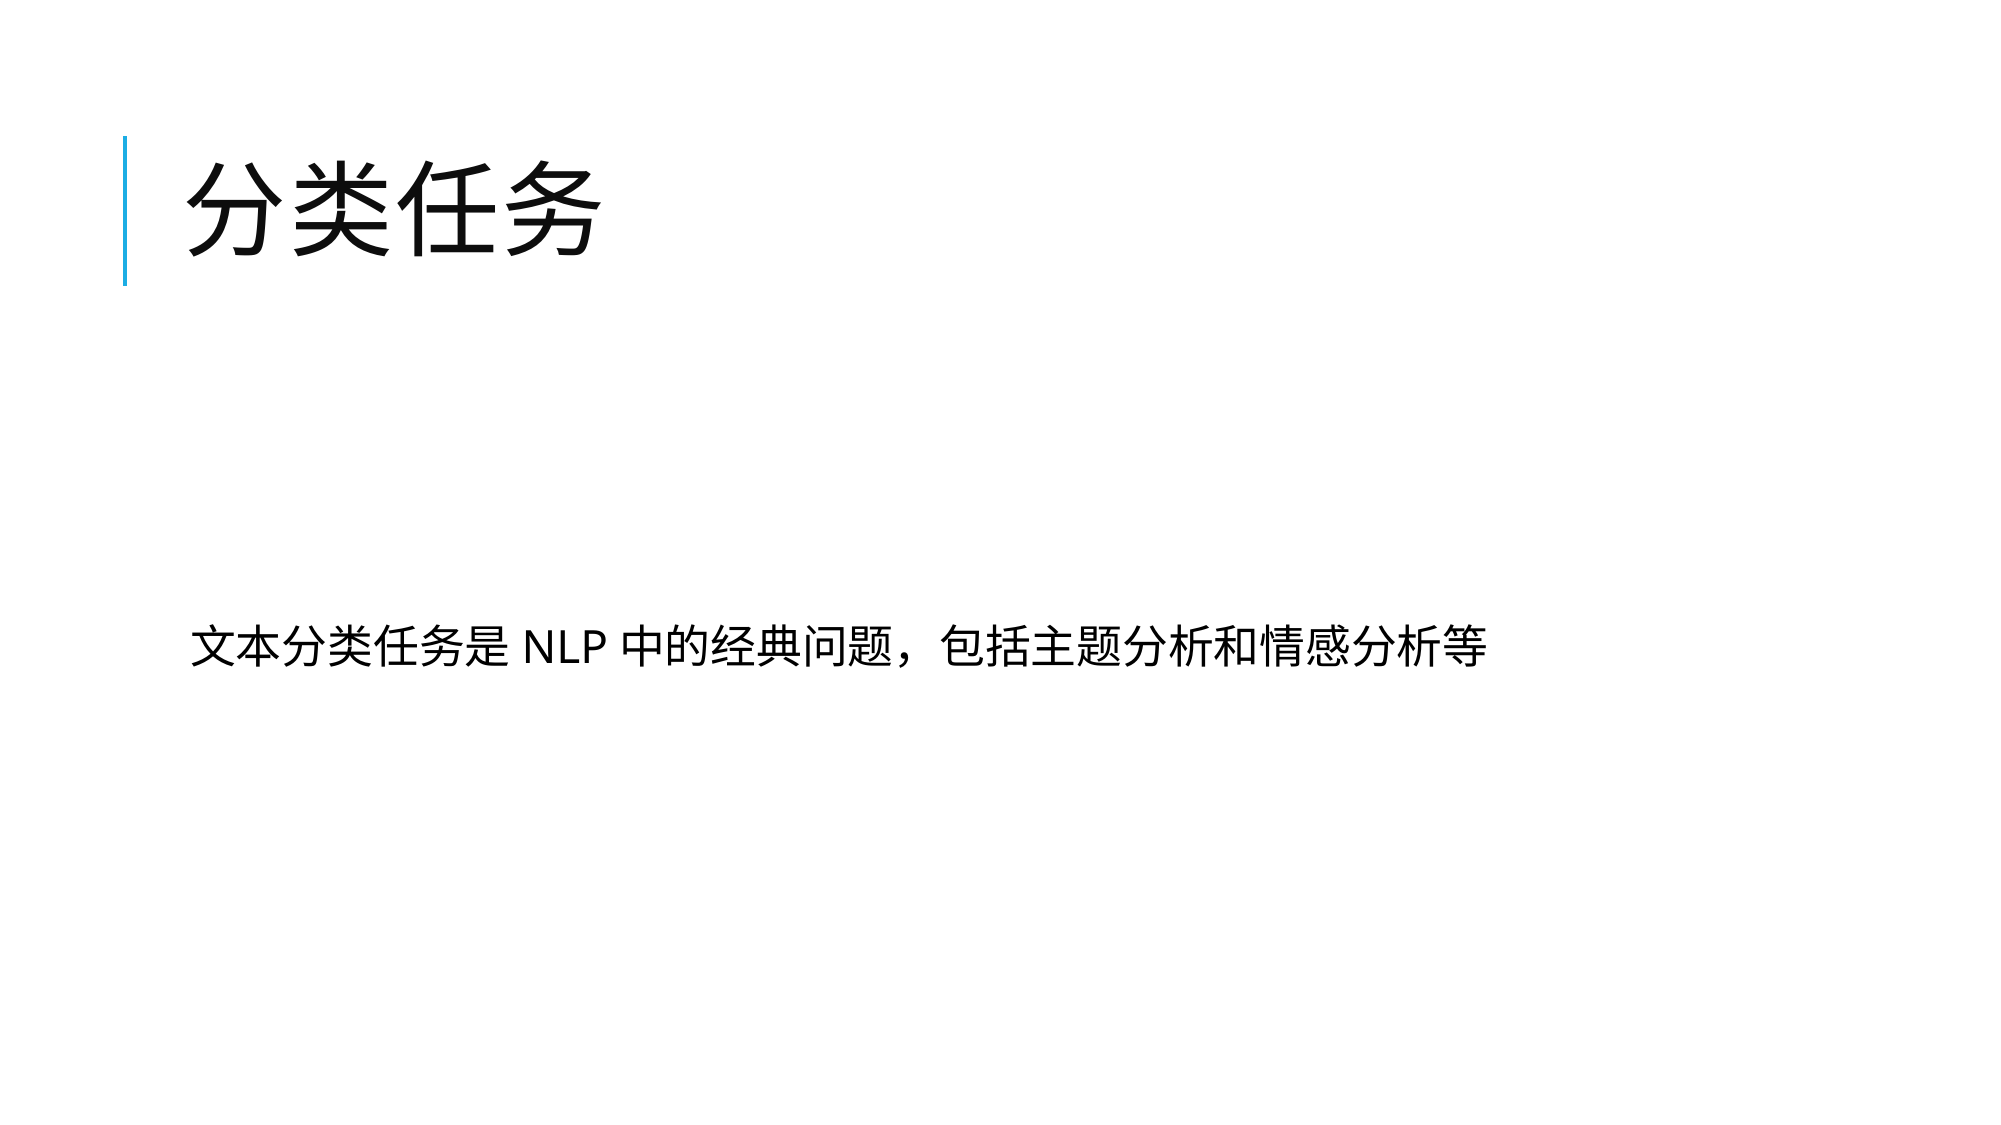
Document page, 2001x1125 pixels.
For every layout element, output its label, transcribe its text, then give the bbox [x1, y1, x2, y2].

title 分类任务 [168, 96, 1763, 342]
list 文本分类任务是NLP中的经典问题，包括主题分析和情感分析等 [168, 375, 1763, 1035]
